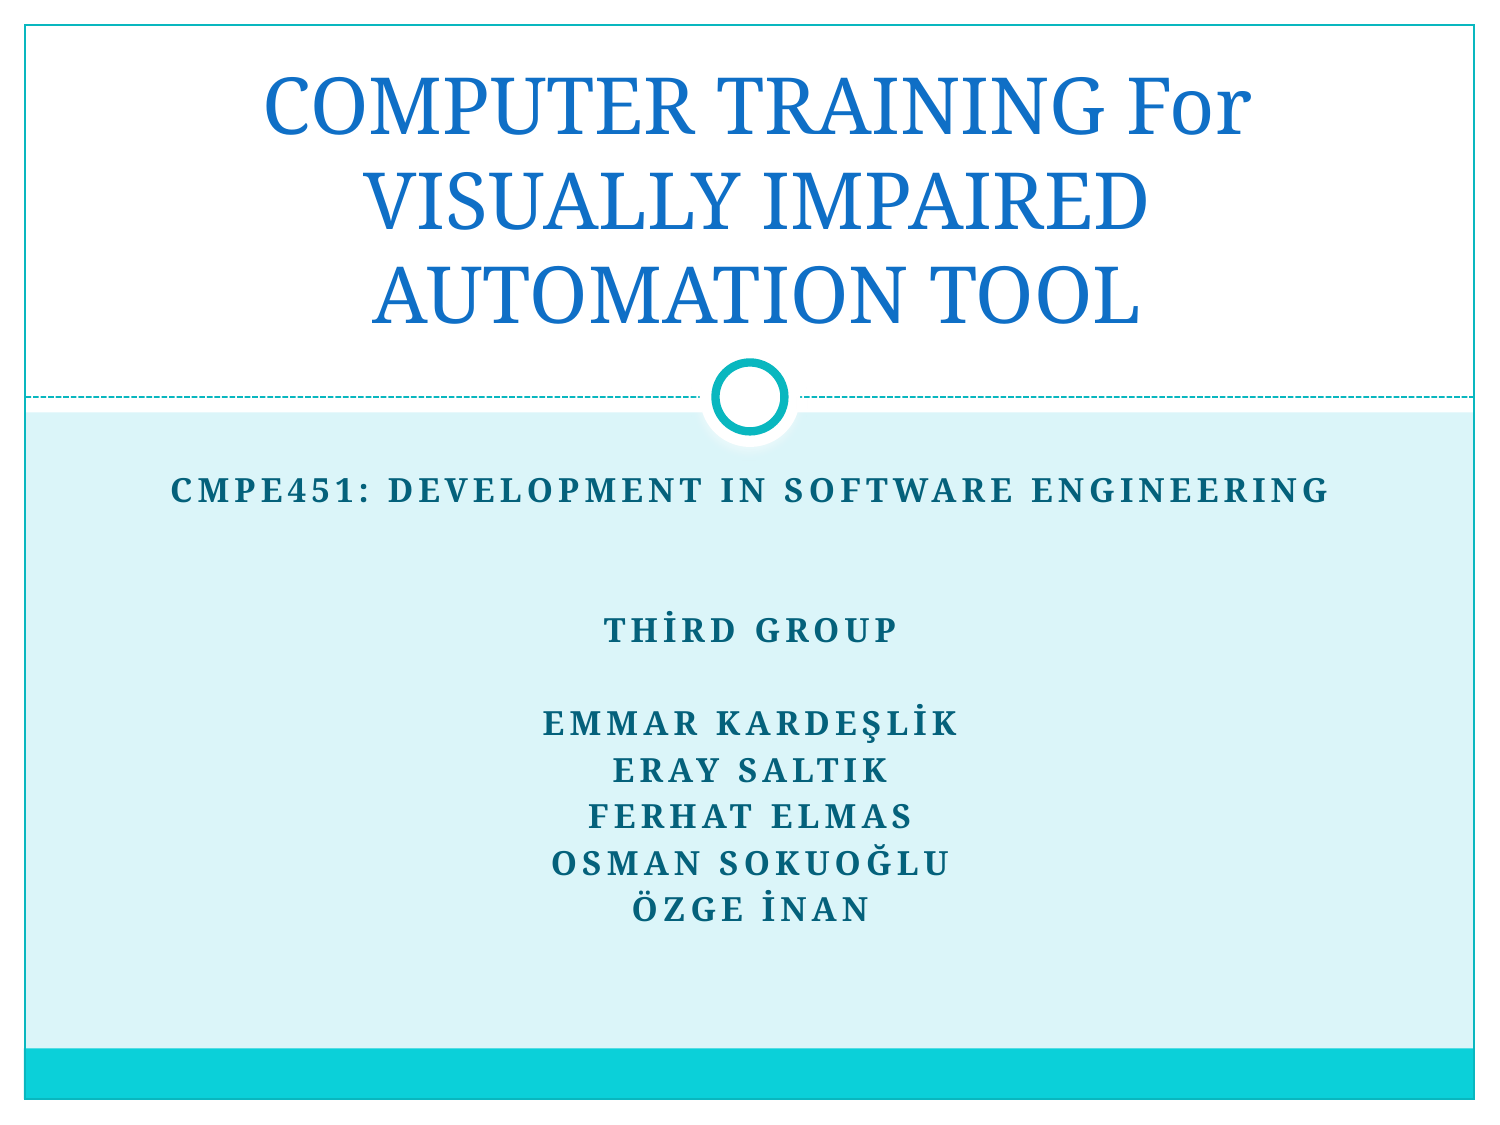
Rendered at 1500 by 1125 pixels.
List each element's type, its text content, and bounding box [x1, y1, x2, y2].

title COMPUTER TRAINING For VISUALLY IMPAIRED AUTOMATION TOOL [82, 46, 1432, 347]
subtitle CMPE451: DEVELOPMENT IN SOFTWARE ENGINeERING Third GrOUP EMMAR KARDEŞLİK ERAY SALTIK FERHAT ELMAS OSMAN SOKUOĞLU ÖZGE İNAN [88, 369, 1412, 1008]
